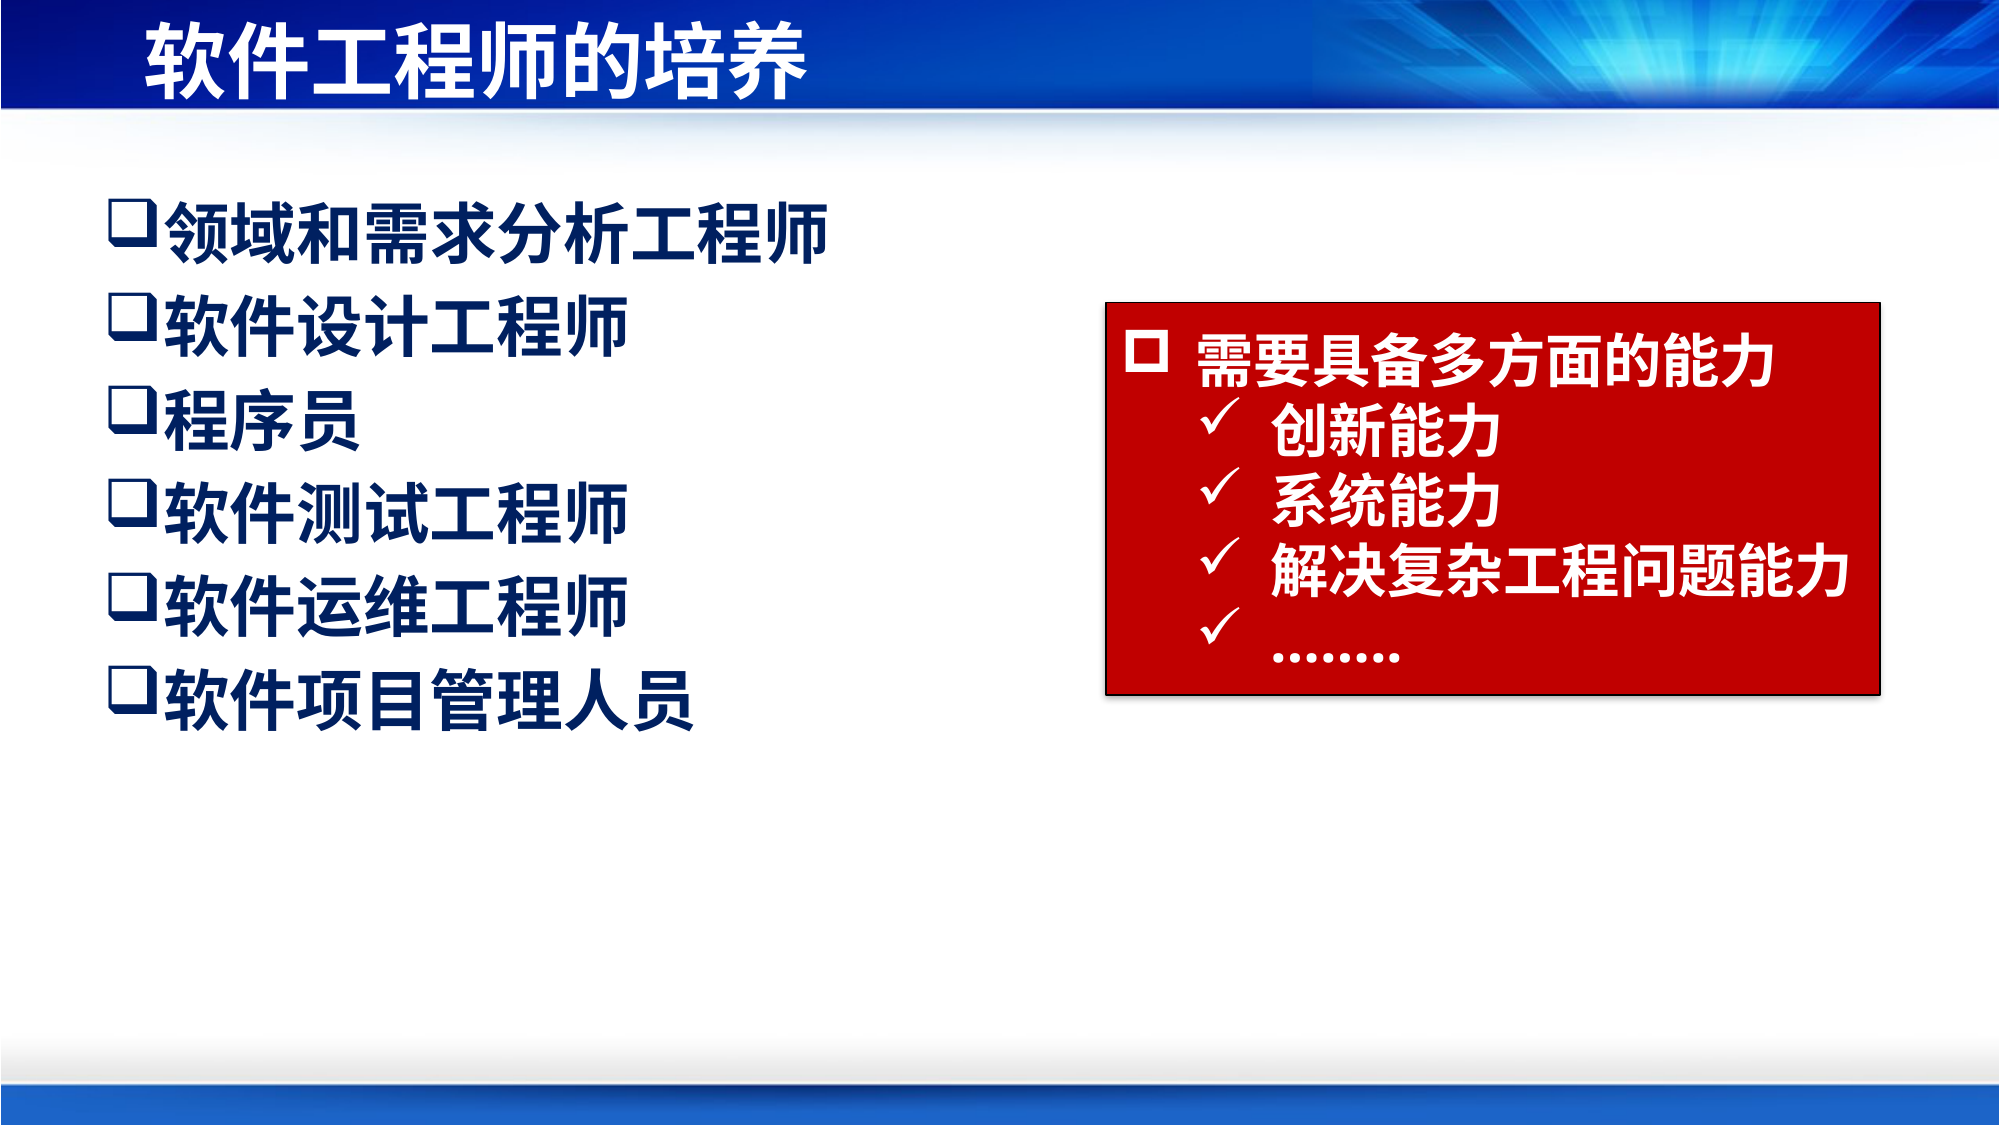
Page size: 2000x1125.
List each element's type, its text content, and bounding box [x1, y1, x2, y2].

title 软件工程师的培养 [90, 1, 1880, 118]
text_box 需要具备多方面的能力 创新能力 系统能力 解决复杂工程问题能力 …….. [1105, 302, 1881, 696]
list 领域和需求分析工程师 软件设计工程师 程序员 软件测试工程师 软件运维工程师 软件项目管理人员 [88, 184, 1880, 1012]
picture [1, 0, 1999, 1125]
